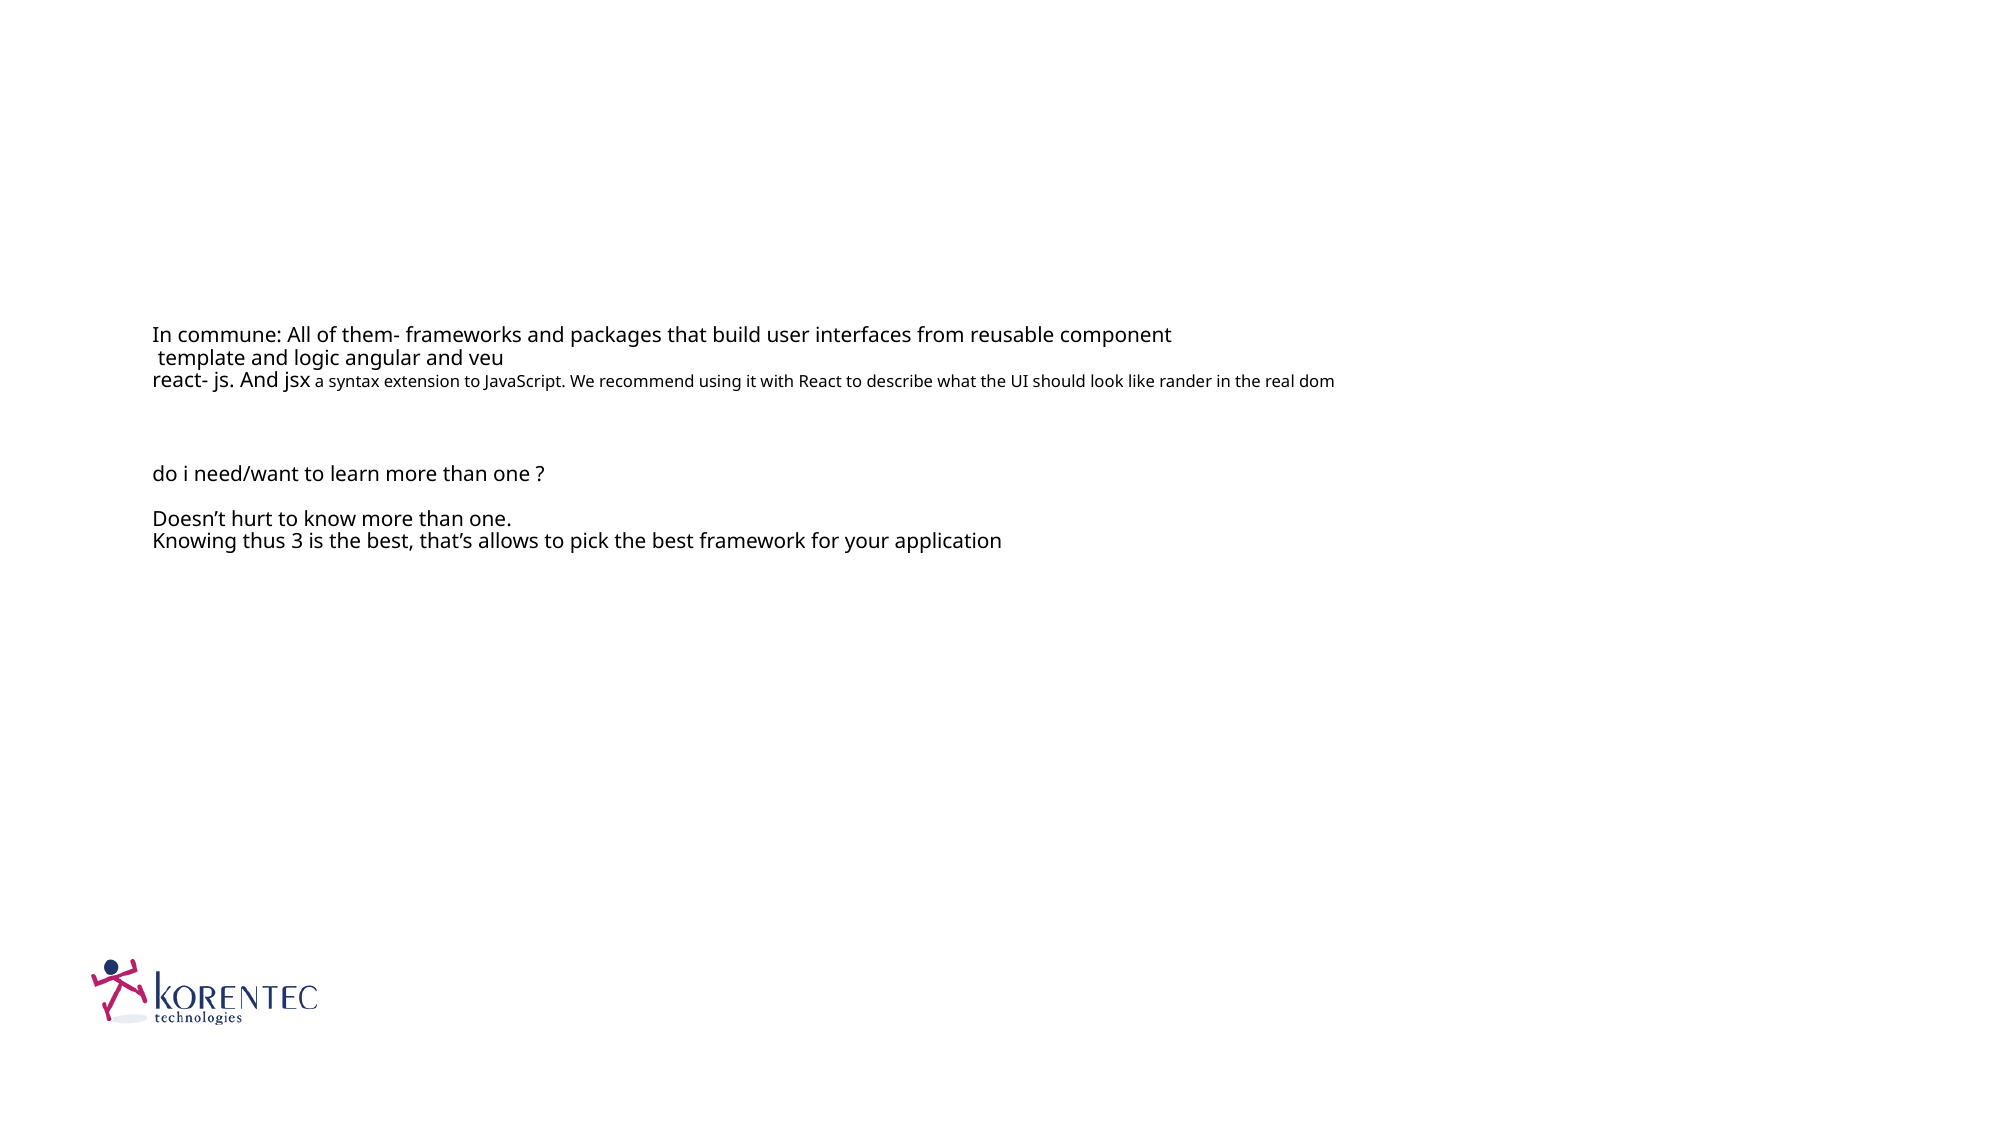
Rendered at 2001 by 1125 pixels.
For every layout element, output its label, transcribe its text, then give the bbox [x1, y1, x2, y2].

picture [91, 959, 317, 1025]
title In commune: All of them- frameworks and packages that build user interfaces from reusable component template and logic angular and veu react- js. And jsx a syntax extension to JavaScript. We recommend using it with React to describe what the UI should look like rander in the real dom do i need/want to learn more than one ? Doesn’t hurt to know more than one. Knowing thus 3 is the best, that’s allows to pick the best framework for your application [137, 90, 1863, 858]
